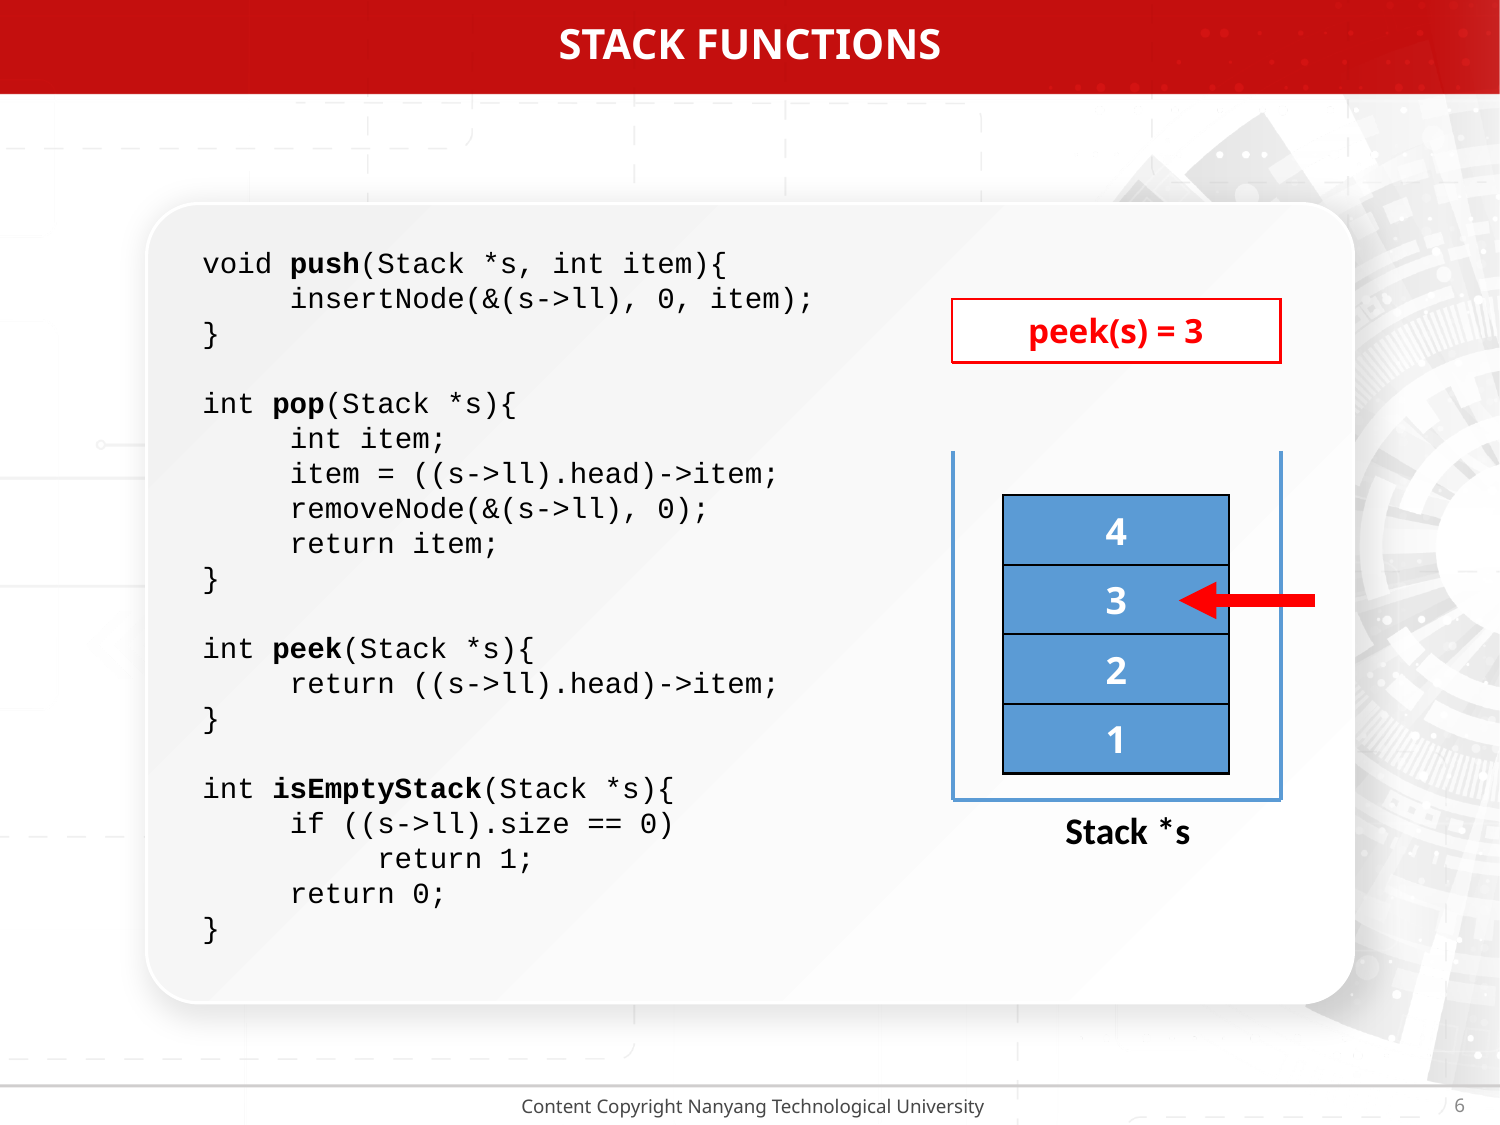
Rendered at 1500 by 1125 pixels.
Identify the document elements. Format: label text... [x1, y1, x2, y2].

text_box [952, 450, 1282, 800]
text_box peek(s) = 3 [951, 298, 1281, 363]
text_box Stack *s [1050, 800, 1206, 860]
picture [0, 93, 1500, 1084]
title stack functions [0, 0, 1500, 93]
picture [0, 1088, 1500, 1125]
text_box void push(Stack *s, int item){ insertNode(&(s->ll), 0, item); } int pop(Stack *s){ int item; item = ((s->ll).head)->item; removeNode(&(s->ll), 0); return item; } int peek(Stack *s){ return ((s->ll).head)->item; } int isEmptyStack(Stack *s){ if ((s->ll).size == 0) return 1; return 0; } [187, 237, 888, 952]
